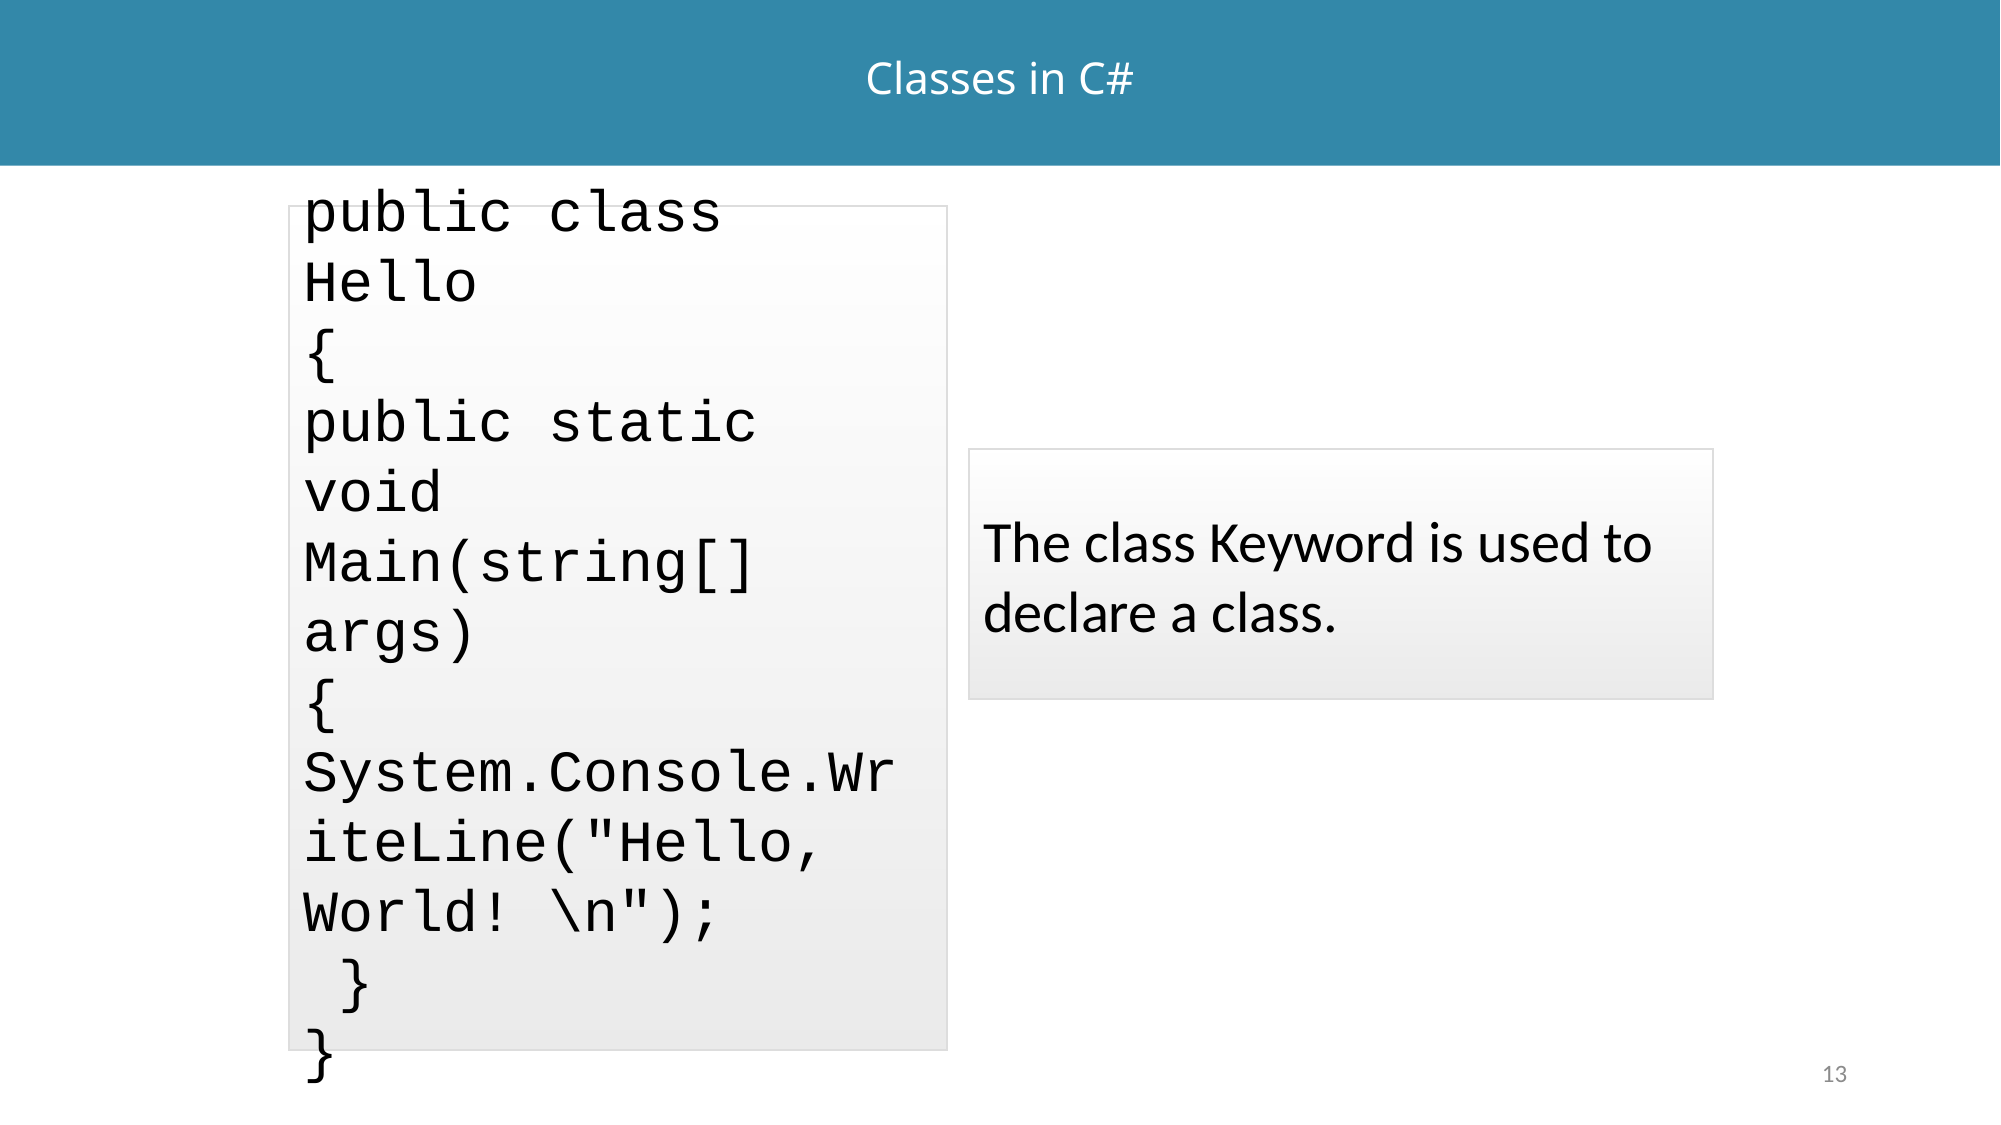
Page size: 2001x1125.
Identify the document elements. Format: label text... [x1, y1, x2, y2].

text_box public class Hello { public static void Main(string[] args) { System.Console.WriteLine("Hello, World! \n"); } } [288, 205, 948, 1050]
text_box The class Keyword is used to declare a class. [968, 449, 1713, 699]
slide_number 13 [1412, 1042, 1863, 1103]
title Classes in C# [0, 0, 2000, 166]
